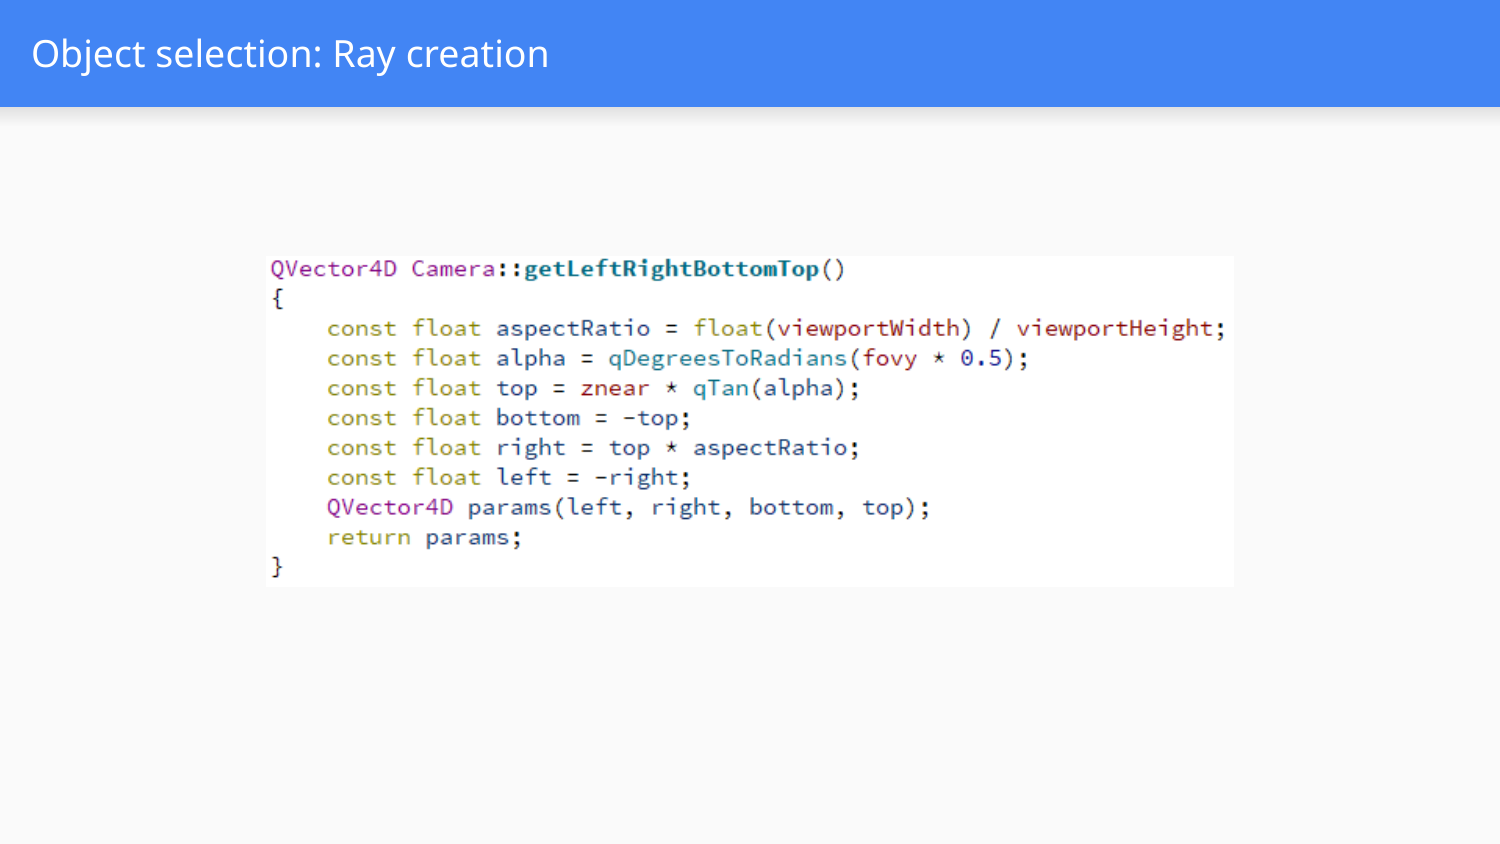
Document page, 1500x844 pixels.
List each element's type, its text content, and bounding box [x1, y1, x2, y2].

title Object selection: Ray creation [16, 2, 1464, 102]
picture [266, 256, 1234, 587]
